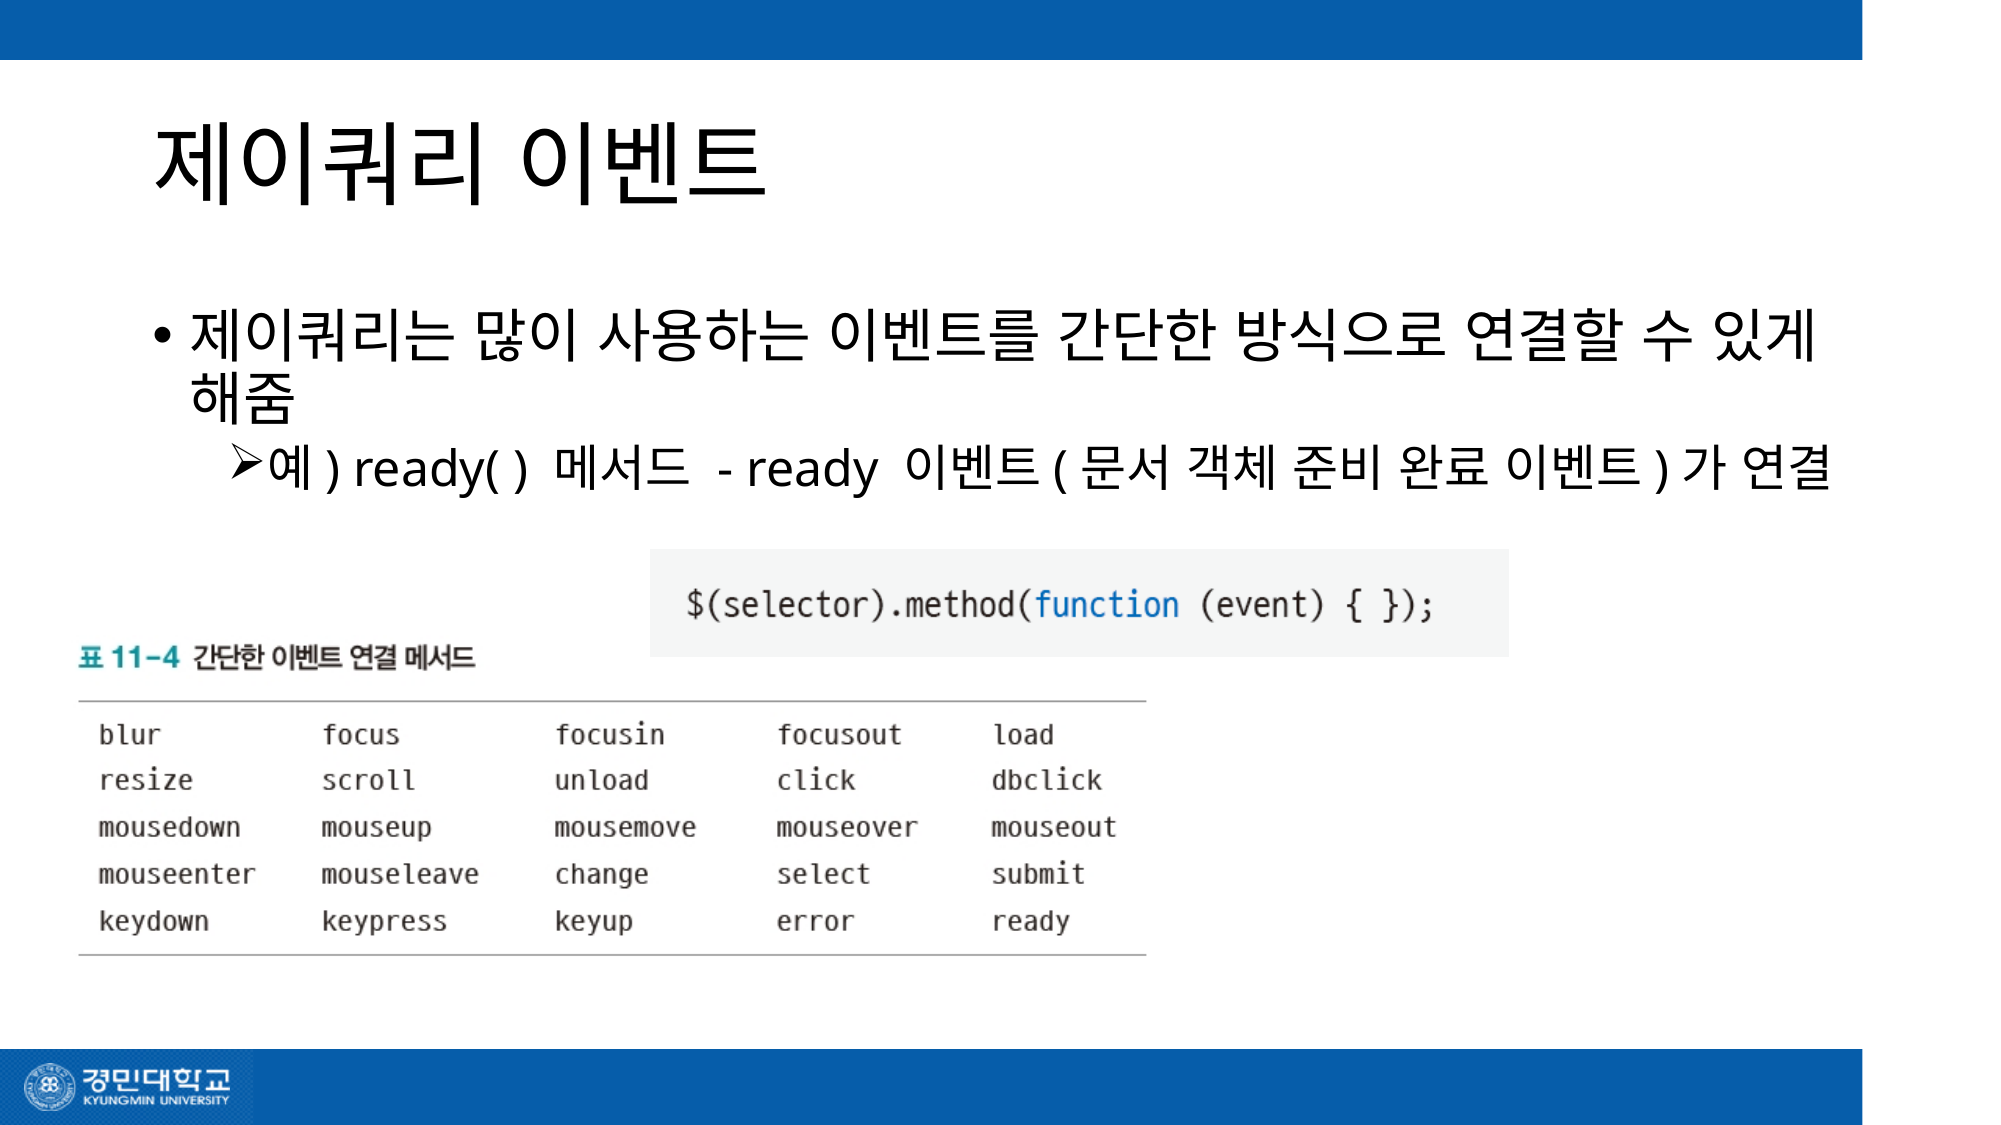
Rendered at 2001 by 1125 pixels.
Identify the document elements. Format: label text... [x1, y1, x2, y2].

picture [71, 549, 1510, 967]
title 제이쿼리 이벤트 [137, 59, 1863, 278]
picture [0, 1049, 253, 1125]
list 제이쿼리는 많이 사용하는 이벤트를 간단한 방식으로 연결할 수 있게 해줌 예) ready( ) 메서드 - ready 이벤트(문서 객체 준비 완료 이벤트)가 연결 [137, 299, 1863, 1014]
